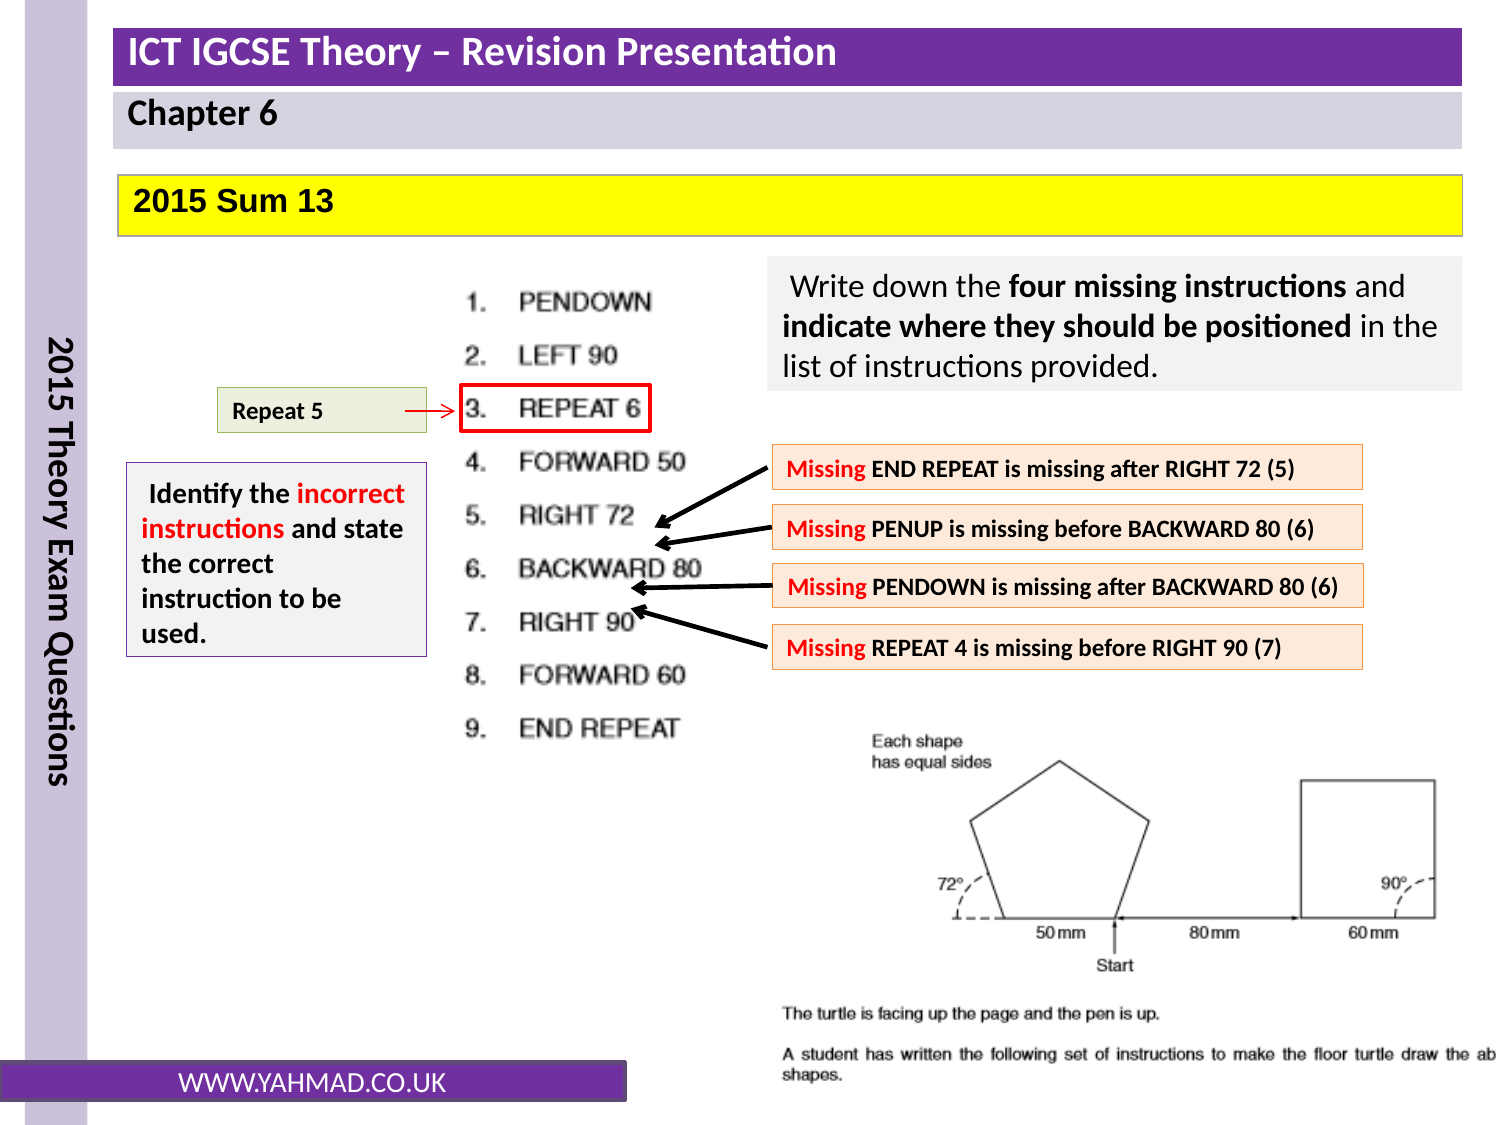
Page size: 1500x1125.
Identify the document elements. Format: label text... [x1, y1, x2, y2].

table_header 2015 Sum 13 [119, 176, 1462, 235]
text_box Missing PENUP is missing before BACKWARD 80 (6) [772, 504, 1363, 550]
text_box Missing END REPEAT is missing after RIGHT 72 (5) [771, 444, 1363, 490]
picture [771, 712, 1496, 1092]
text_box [654, 467, 768, 526]
text_box Missing REPEAT 4 is missing before RIGHT 90 (7) [771, 624, 1363, 670]
picture [458, 276, 738, 769]
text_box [654, 527, 772, 546]
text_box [630, 608, 768, 648]
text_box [630, 585, 773, 589]
text_box Missing PENDOWN is missing after BACKWARD 80 (6) [772, 563, 1364, 608]
text_box Write down the four missing instructions and indicate where they should be positioned in the list of instructions provided. [767, 256, 1463, 391]
text_box Repeat 5 [217, 387, 427, 433]
text_box Identify the incorrect instructions and state the correct instruction to be used. [126, 462, 427, 657]
